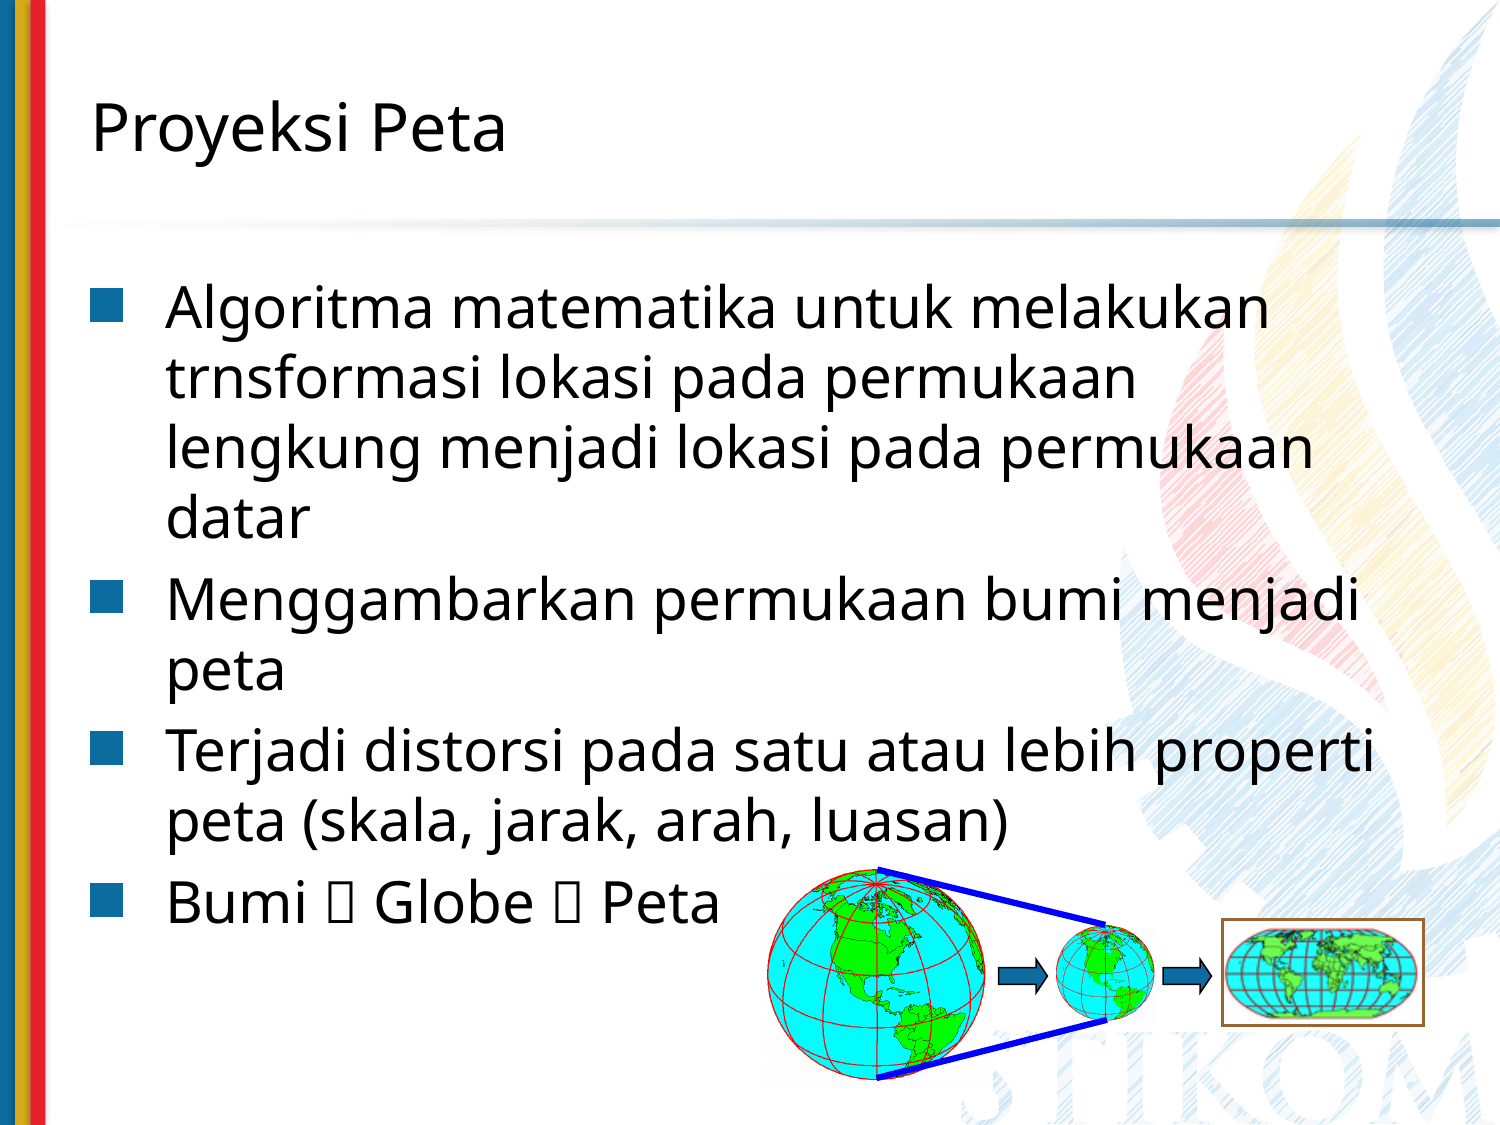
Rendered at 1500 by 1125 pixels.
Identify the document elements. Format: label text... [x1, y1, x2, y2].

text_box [761, 869, 1424, 1095]
title Proyeksi Peta [75, 30, 1425, 219]
picture [90, 580, 123, 613]
list Algoritma matematika untuk melakukan trnsformasi lokasi pada permukaan lengkung menjadi lokasi pada permukaan datar Menggambarkan permukaan bumi menjadi peta Terjadi distorsi pada satu atau lebih properti peta (skala, jarak, arah, luasan) Bumi  Globe  Peta [75, 262, 1425, 1048]
picture [90, 288, 123, 322]
picture [90, 883, 123, 917]
picture [90, 731, 123, 765]
